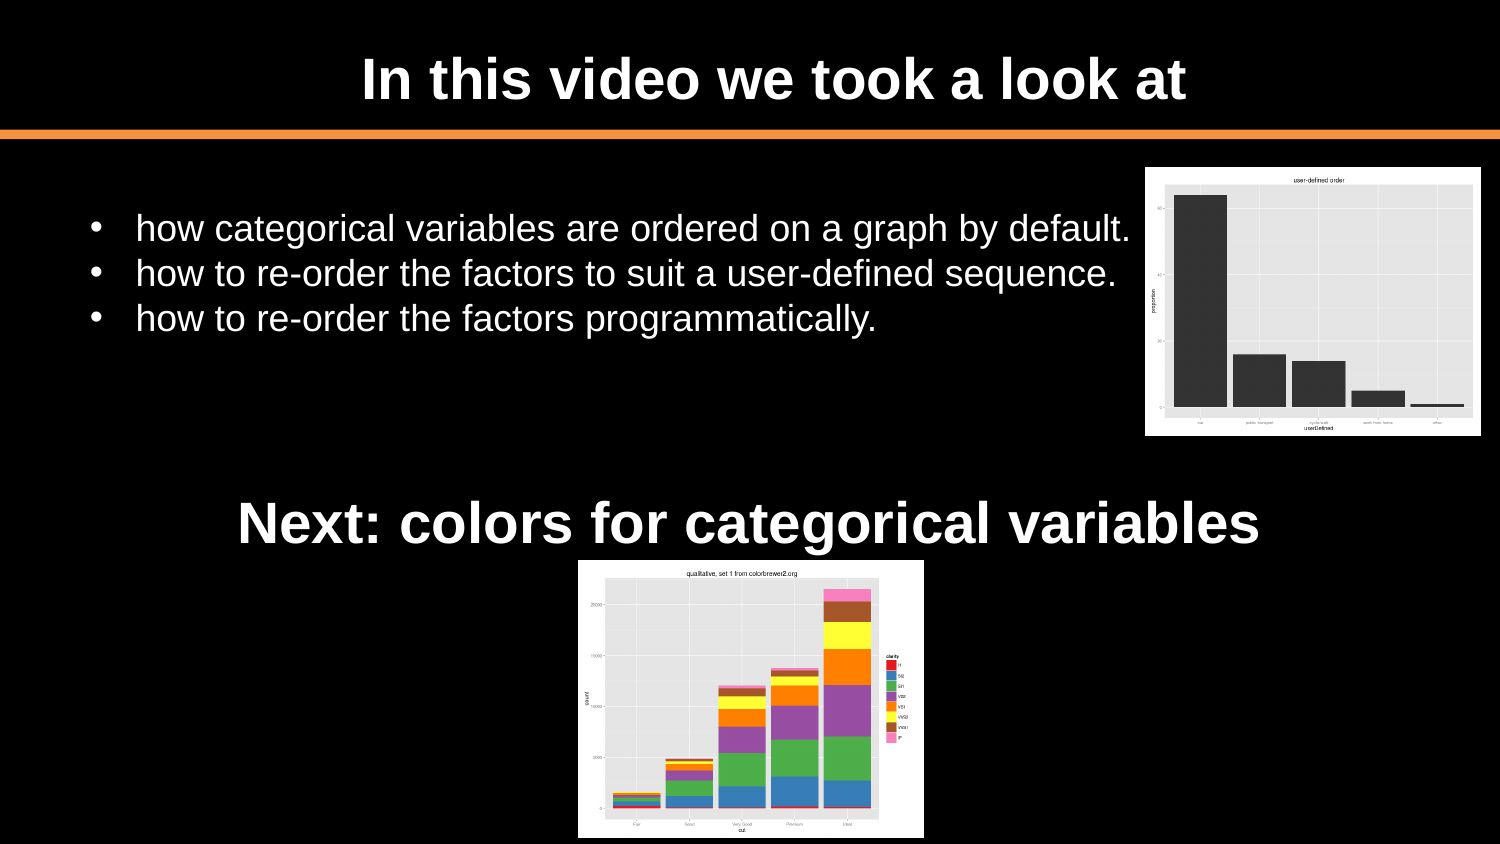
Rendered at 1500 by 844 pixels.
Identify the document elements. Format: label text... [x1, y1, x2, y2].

picture [1145, 167, 1481, 437]
text_box In this video we took a look at [149, 34, 1400, 119]
text_box how categorical variables are ordered on a graph by default. how to re-order the factors to suit a user-defined sequence. how to re-order the factors programmatically. [74, 196, 1140, 367]
text_box Next: colors for categorical variables [222, 478, 1278, 559]
picture [577, 560, 924, 839]
